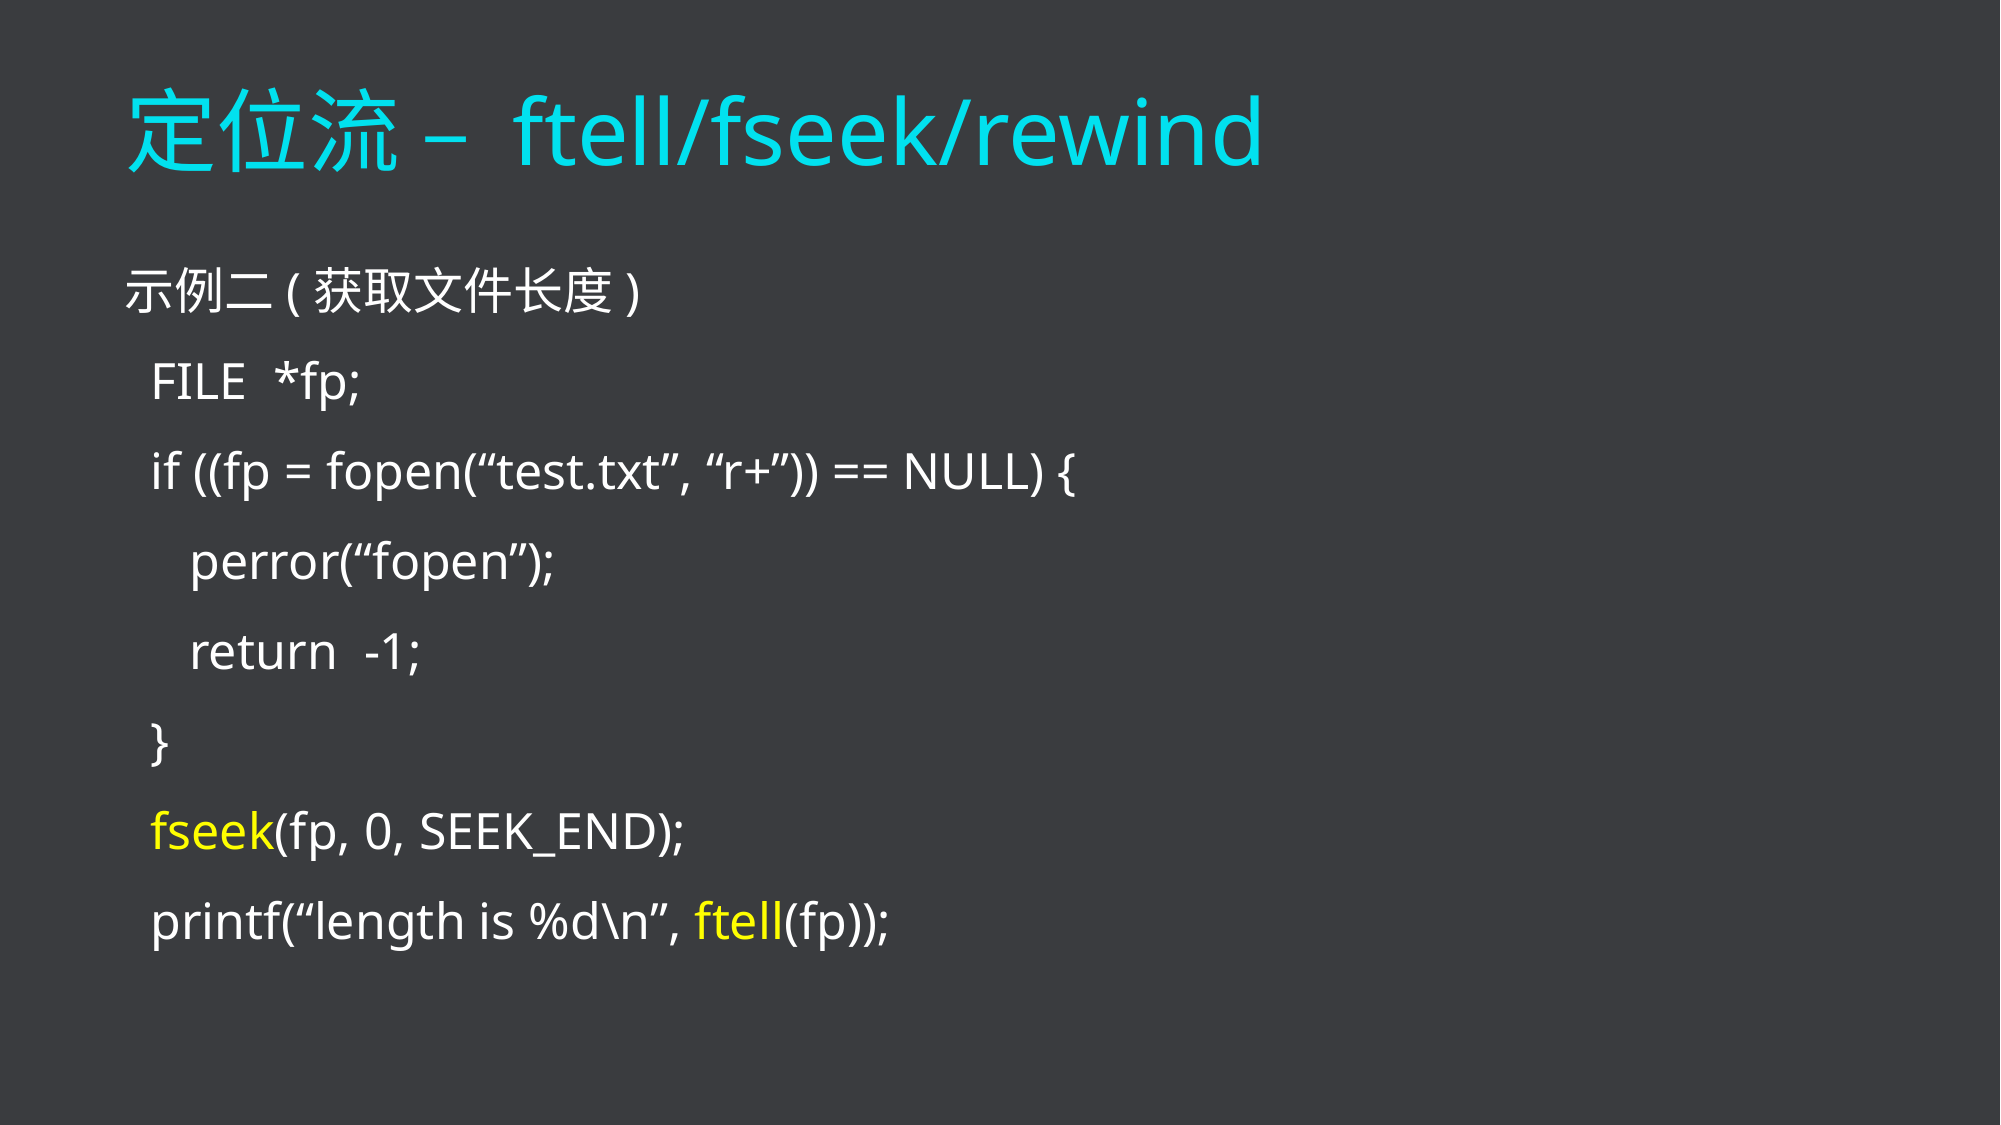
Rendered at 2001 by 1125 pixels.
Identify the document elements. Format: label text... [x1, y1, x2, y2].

list 定位流 – ftell/fseek/rewind [110, 66, 1812, 150]
text_box 示例二(获取文件长度) FILE *fp; if ((fp = fopen(“test.txt”, “r+”)) == NULL) { perror(“fopen”); return -1; } fseek(fp, 0, SEEK_END); printf(“length is %d\n”, ftell(fp)); [109, 221, 1402, 957]
